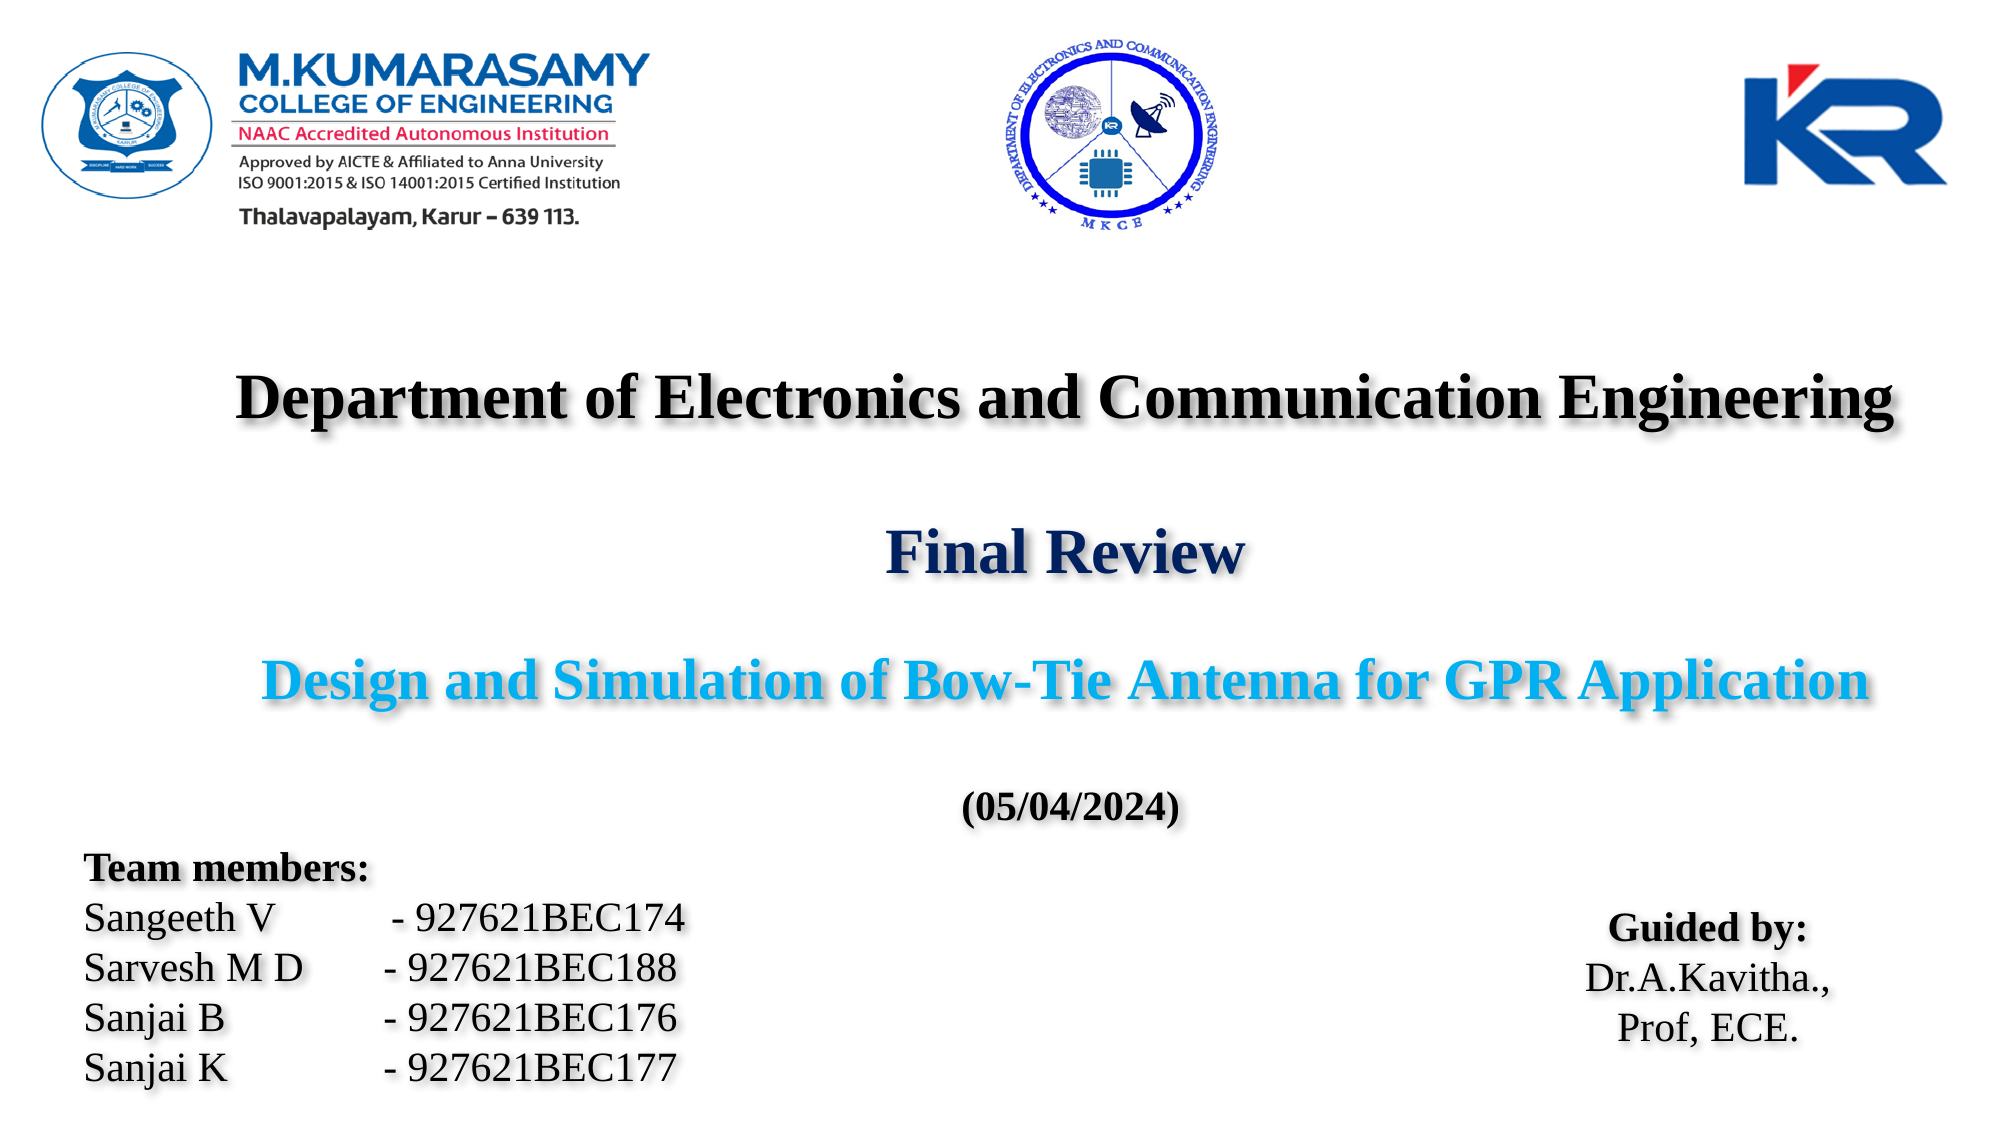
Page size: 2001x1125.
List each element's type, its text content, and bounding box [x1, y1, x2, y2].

text_box Guided by: Dr.A.Kavitha., Prof, ECE. [1476, 891, 1940, 1057]
picture [41, 52, 650, 230]
text_box Team members: Sangeeth V - 927621BEC174 Sarvesh M D - 927621BEC188 Sanjai B - 927621BEC176 Sanjai K - 927621BEC177 [68, 832, 716, 1098]
picture [1732, 53, 1959, 195]
picture [999, 27, 1226, 242]
title Department of Electronics and Communication Engineering Final Review Design and Simulation of Bow-Tie Antenna for GPR Application (05/04/2024) [199, 241, 1932, 1040]
